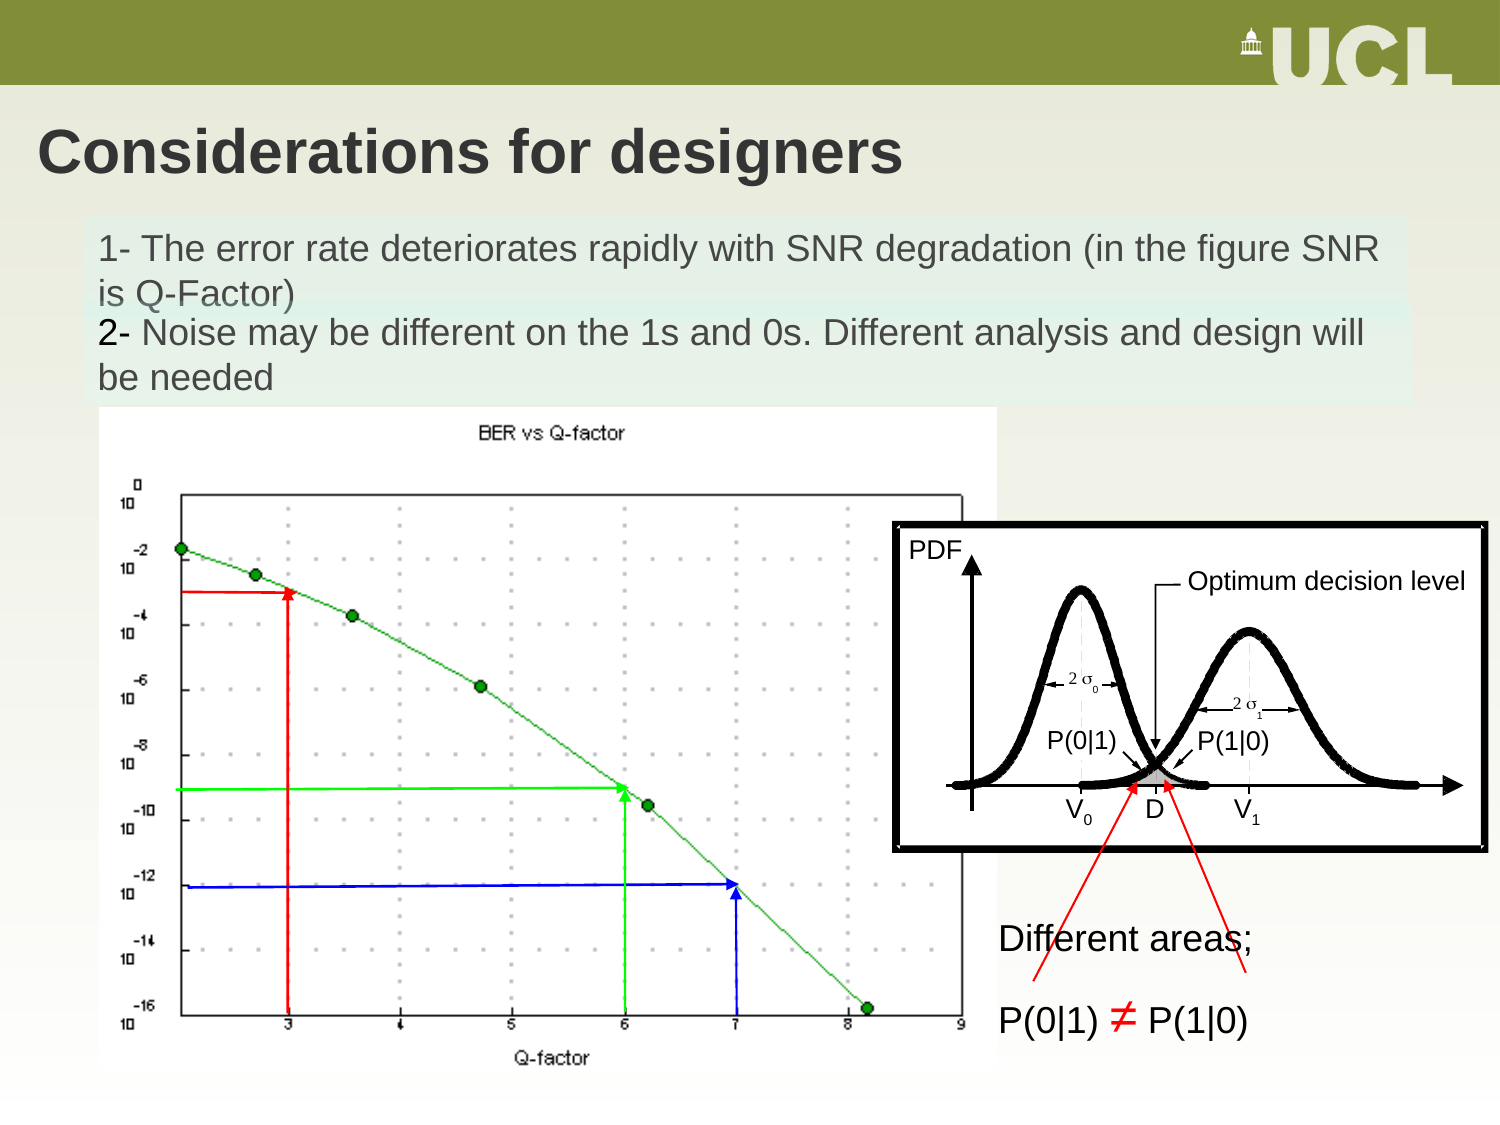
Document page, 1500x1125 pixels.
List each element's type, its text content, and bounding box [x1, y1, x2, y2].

title Considerations for designers [22, 103, 1423, 186]
text_box 2- Noise may be different on the 1s and 0s. Different analysis and design will be needed [83, 300, 1413, 406]
text_box Different areas; P(0|1) ≠ P(1|0) [1002, 906, 1373, 1051]
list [98, 407, 997, 1072]
text_box 1- The error rate deteriorates rapidly with SNR degradation (in the figure SNR is Q-Factor) [83, 216, 1407, 300]
picture [891, 520, 1489, 854]
picture [0, 0, 1500, 85]
